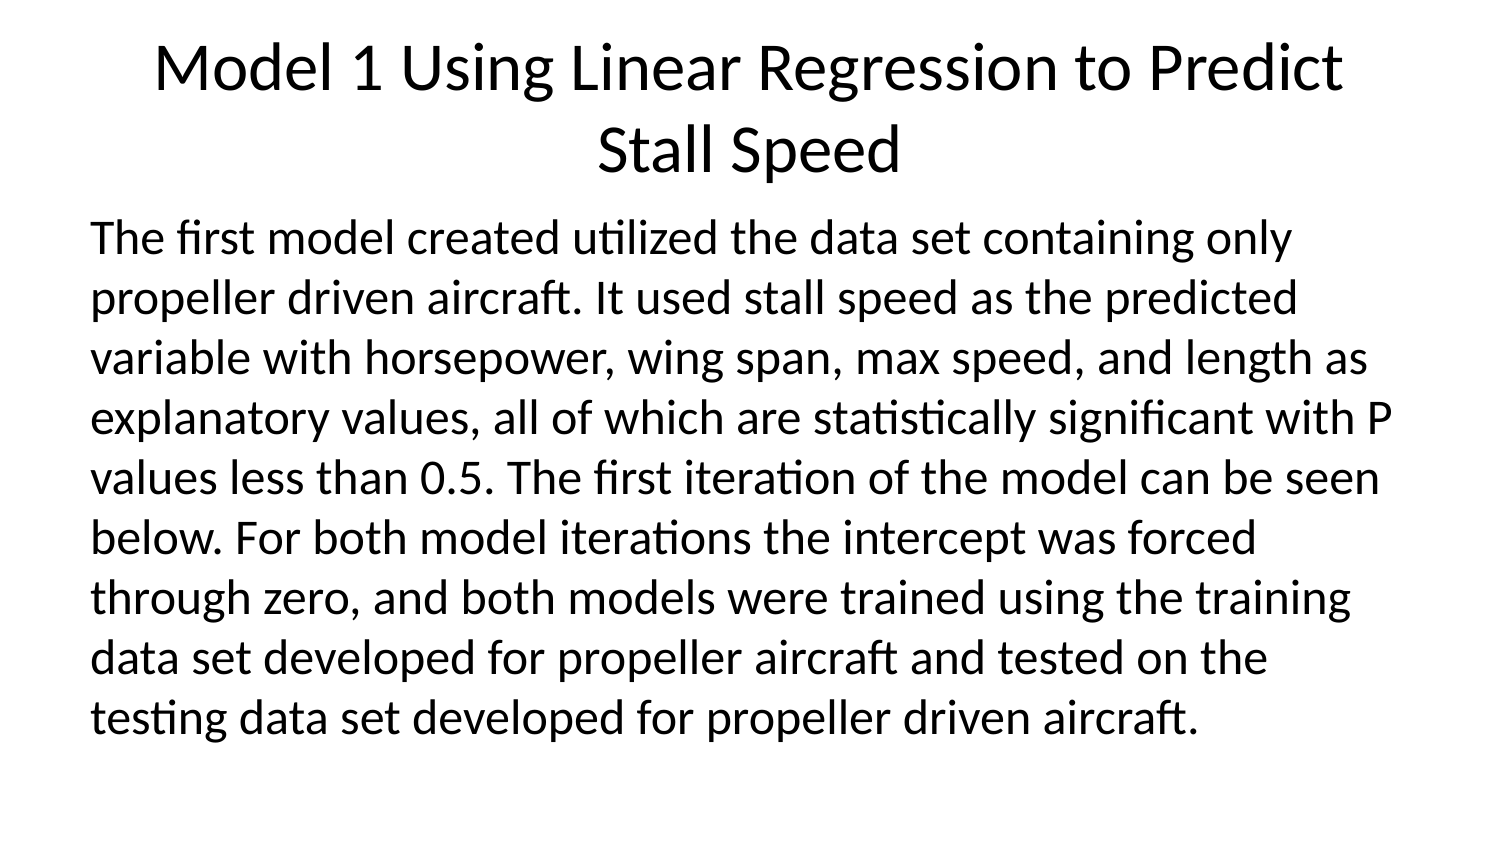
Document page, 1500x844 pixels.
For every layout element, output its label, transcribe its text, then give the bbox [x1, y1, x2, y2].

title Model 1 Using Linear Regression to Predict Stall Speed [75, 33, 1425, 175]
list The first model created utilized the data set containing only propeller driven aircraft. It used stall speed as the predicted variable with horsepower, wing span, max speed, and length as explanatory values, all of which are statistically significant with P values less than 0.5. The first iteration of the model can be seen below. For both model iterations the intercept was forced through zero, and both models were trained using the training data set developed for propeller aircraft and tested on the testing data set developed for propeller driven aircraft. [75, 196, 1425, 754]
